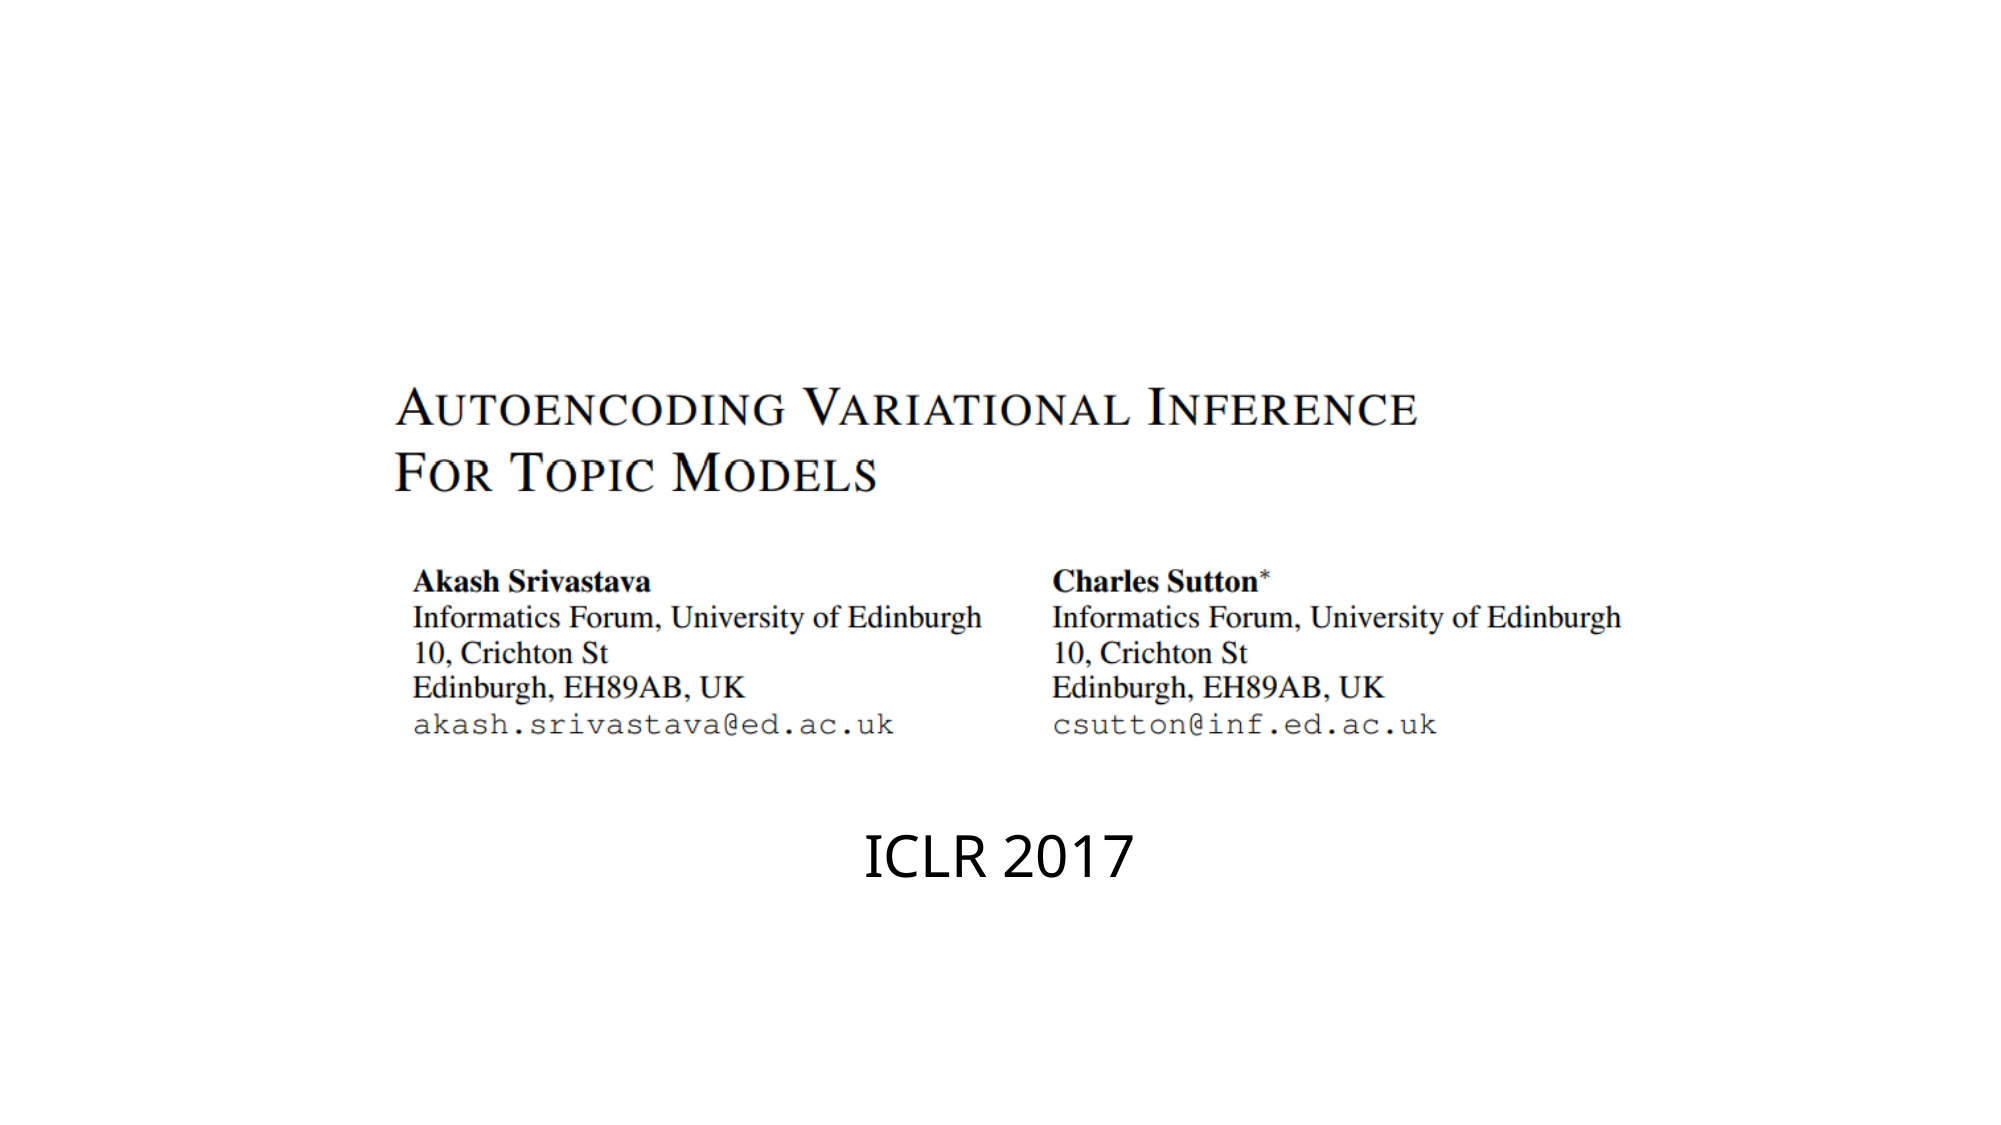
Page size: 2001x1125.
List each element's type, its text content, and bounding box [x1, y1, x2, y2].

picture [378, 364, 1622, 761]
text_box ICLR 2017 [843, 819, 1157, 940]
